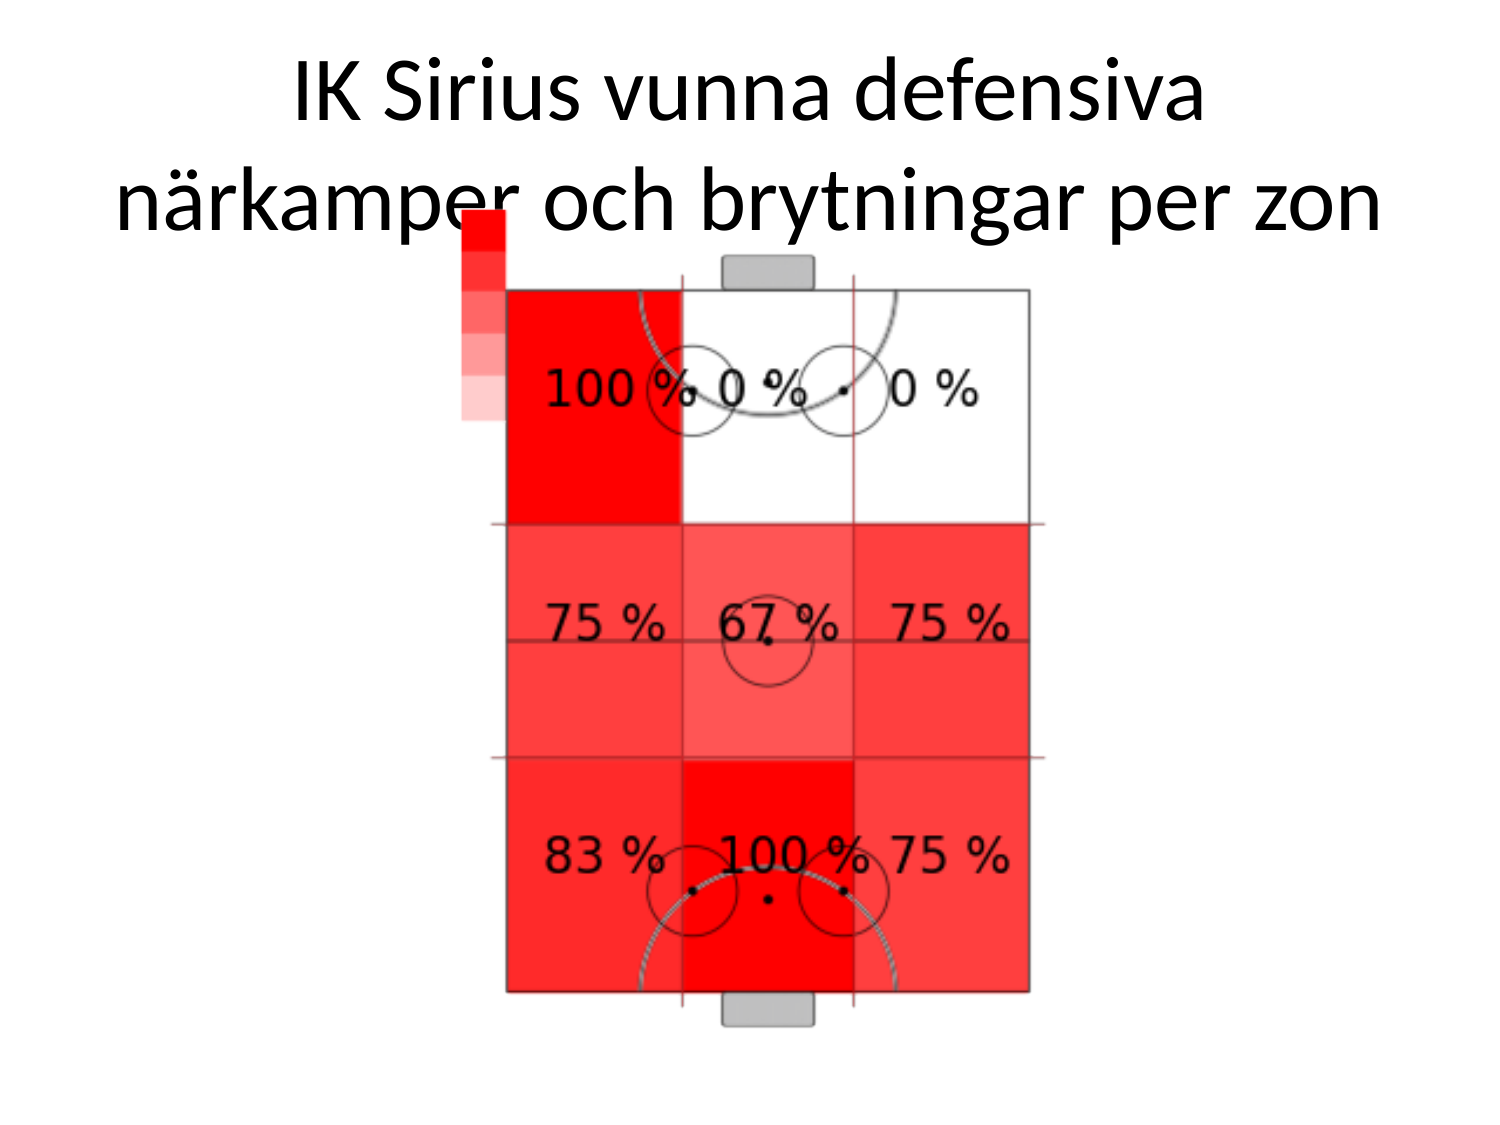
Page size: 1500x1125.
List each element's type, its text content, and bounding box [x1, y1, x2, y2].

title IK Sirius vunna defensiva närkamper och brytningar per zon [75, 45, 1425, 73]
picture [0, 74, 1500, 1125]
